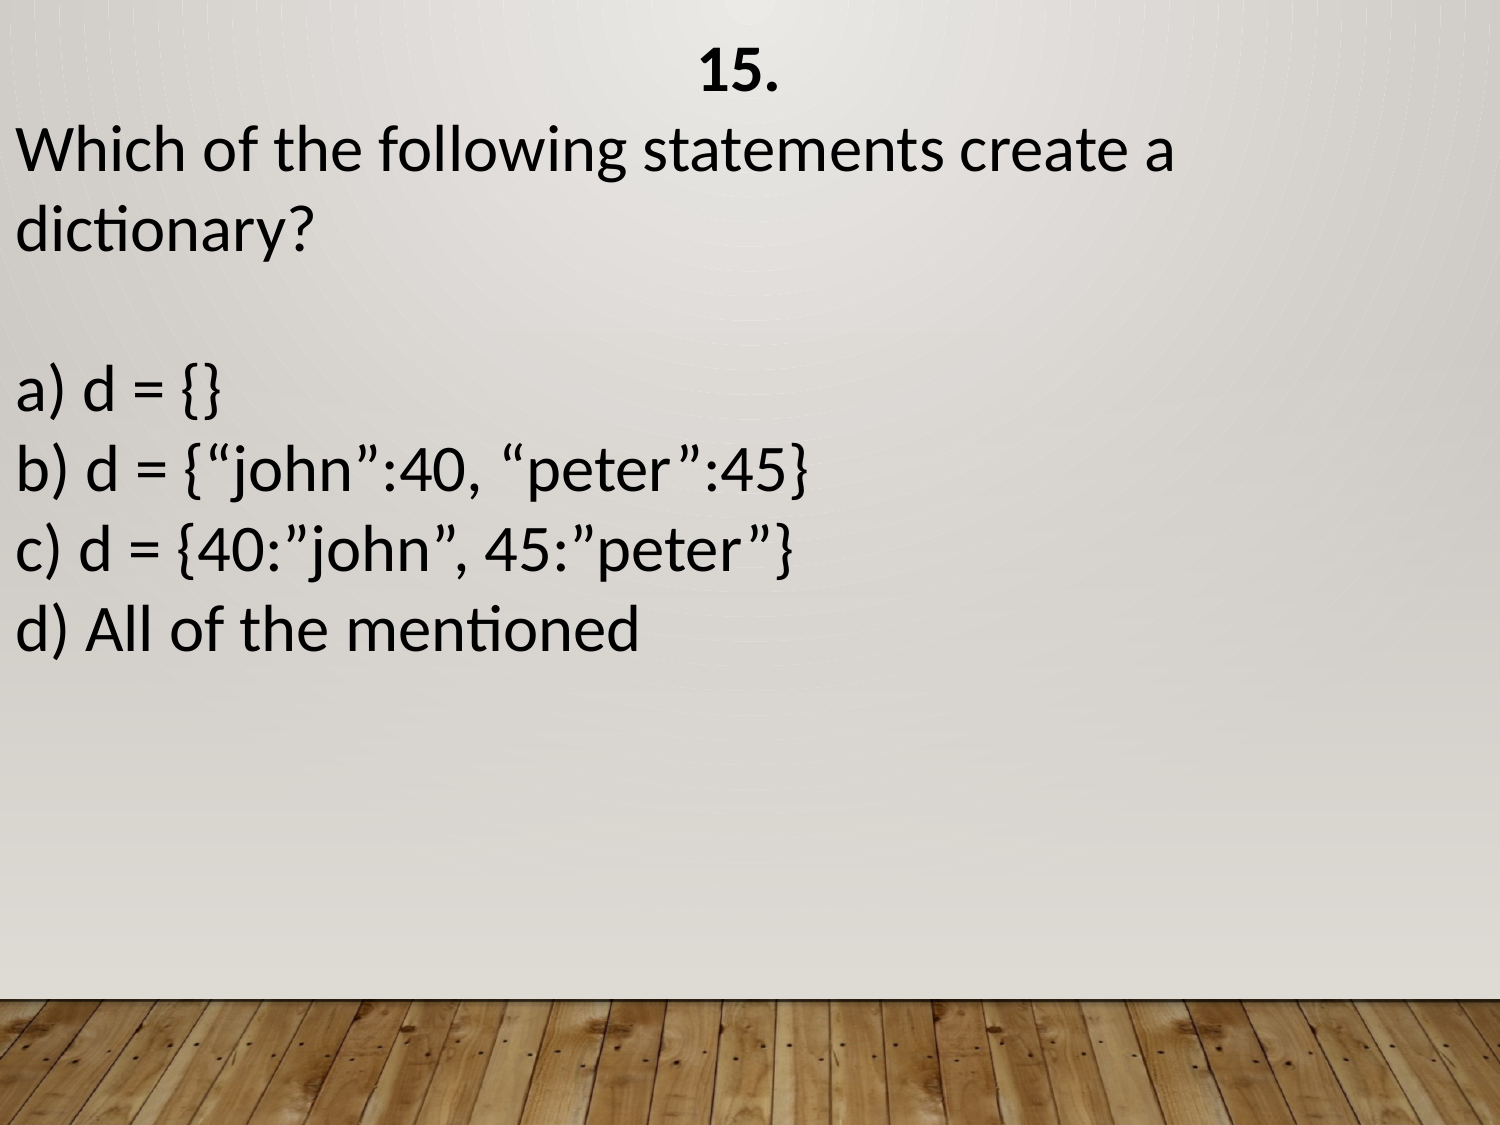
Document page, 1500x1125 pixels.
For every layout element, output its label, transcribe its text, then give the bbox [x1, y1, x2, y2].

picture [0, 999, 1500, 1125]
text_box 15. Which of the following statements create a dictionary? a) d = {} b) d = {“john”:40, “peter”:45} c) d = {40:”john”, 45:”peter”} d) All of the mentioned [0, 17, 1479, 665]
